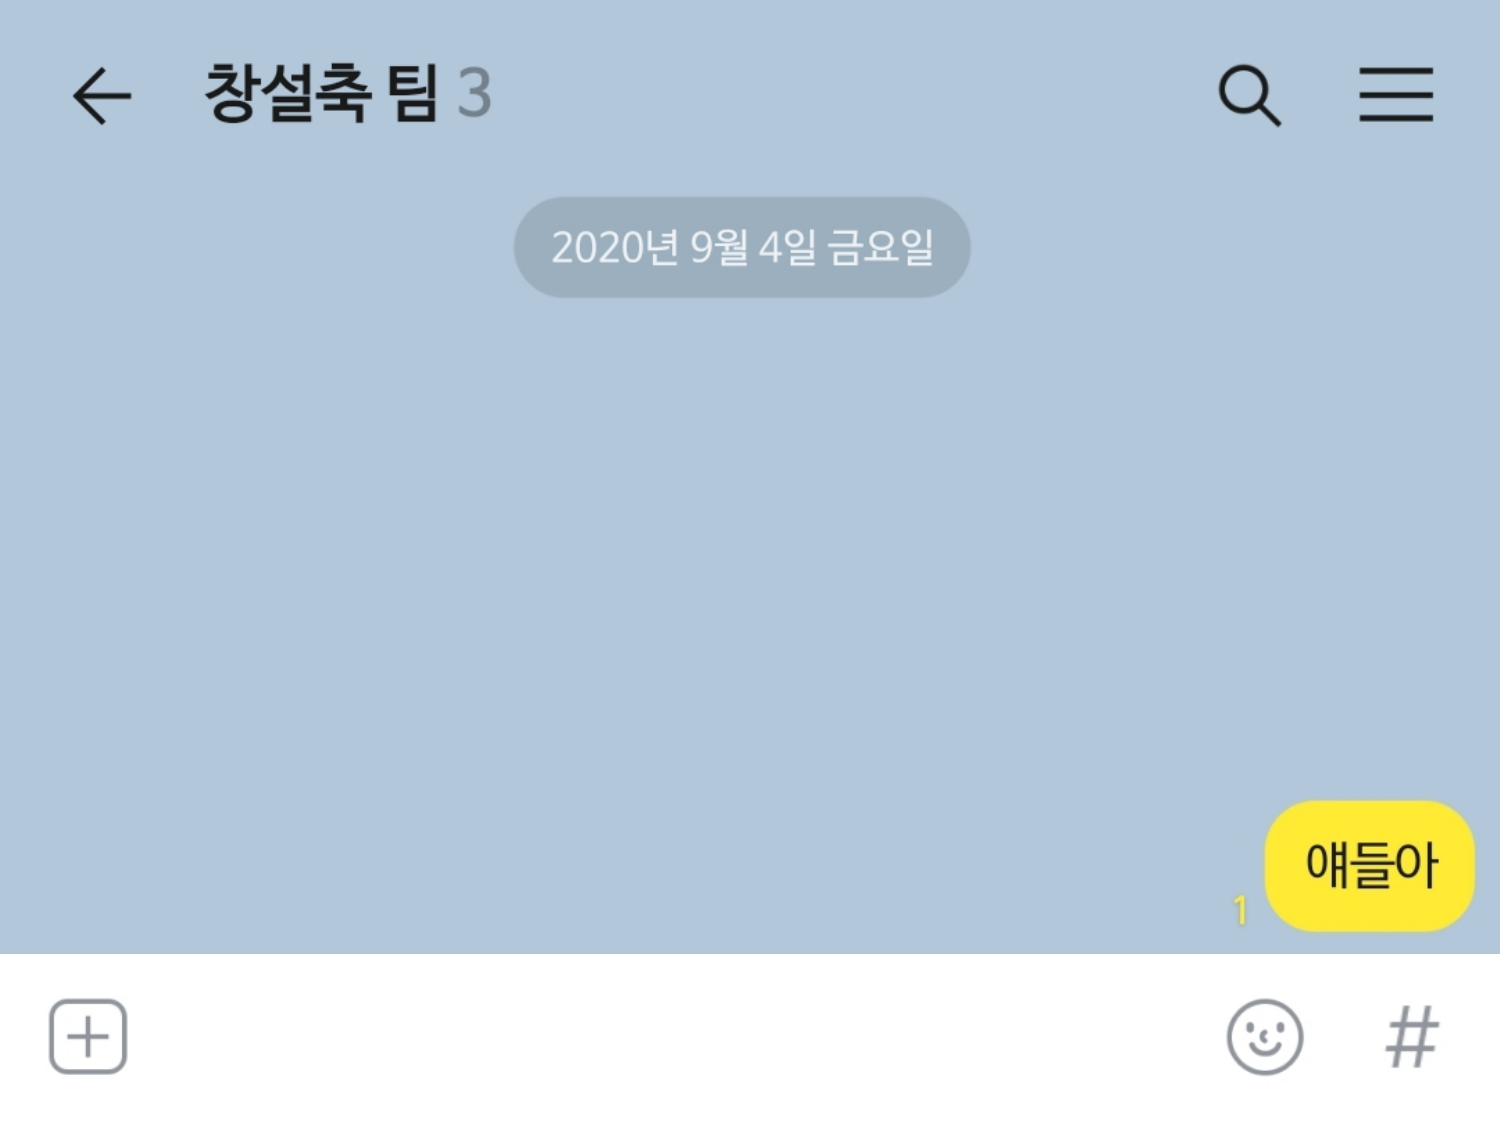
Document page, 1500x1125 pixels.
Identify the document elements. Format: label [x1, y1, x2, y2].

picture [0, 0, 1500, 310]
picture [0, 954, 1500, 1125]
picture [0, 790, 1500, 944]
